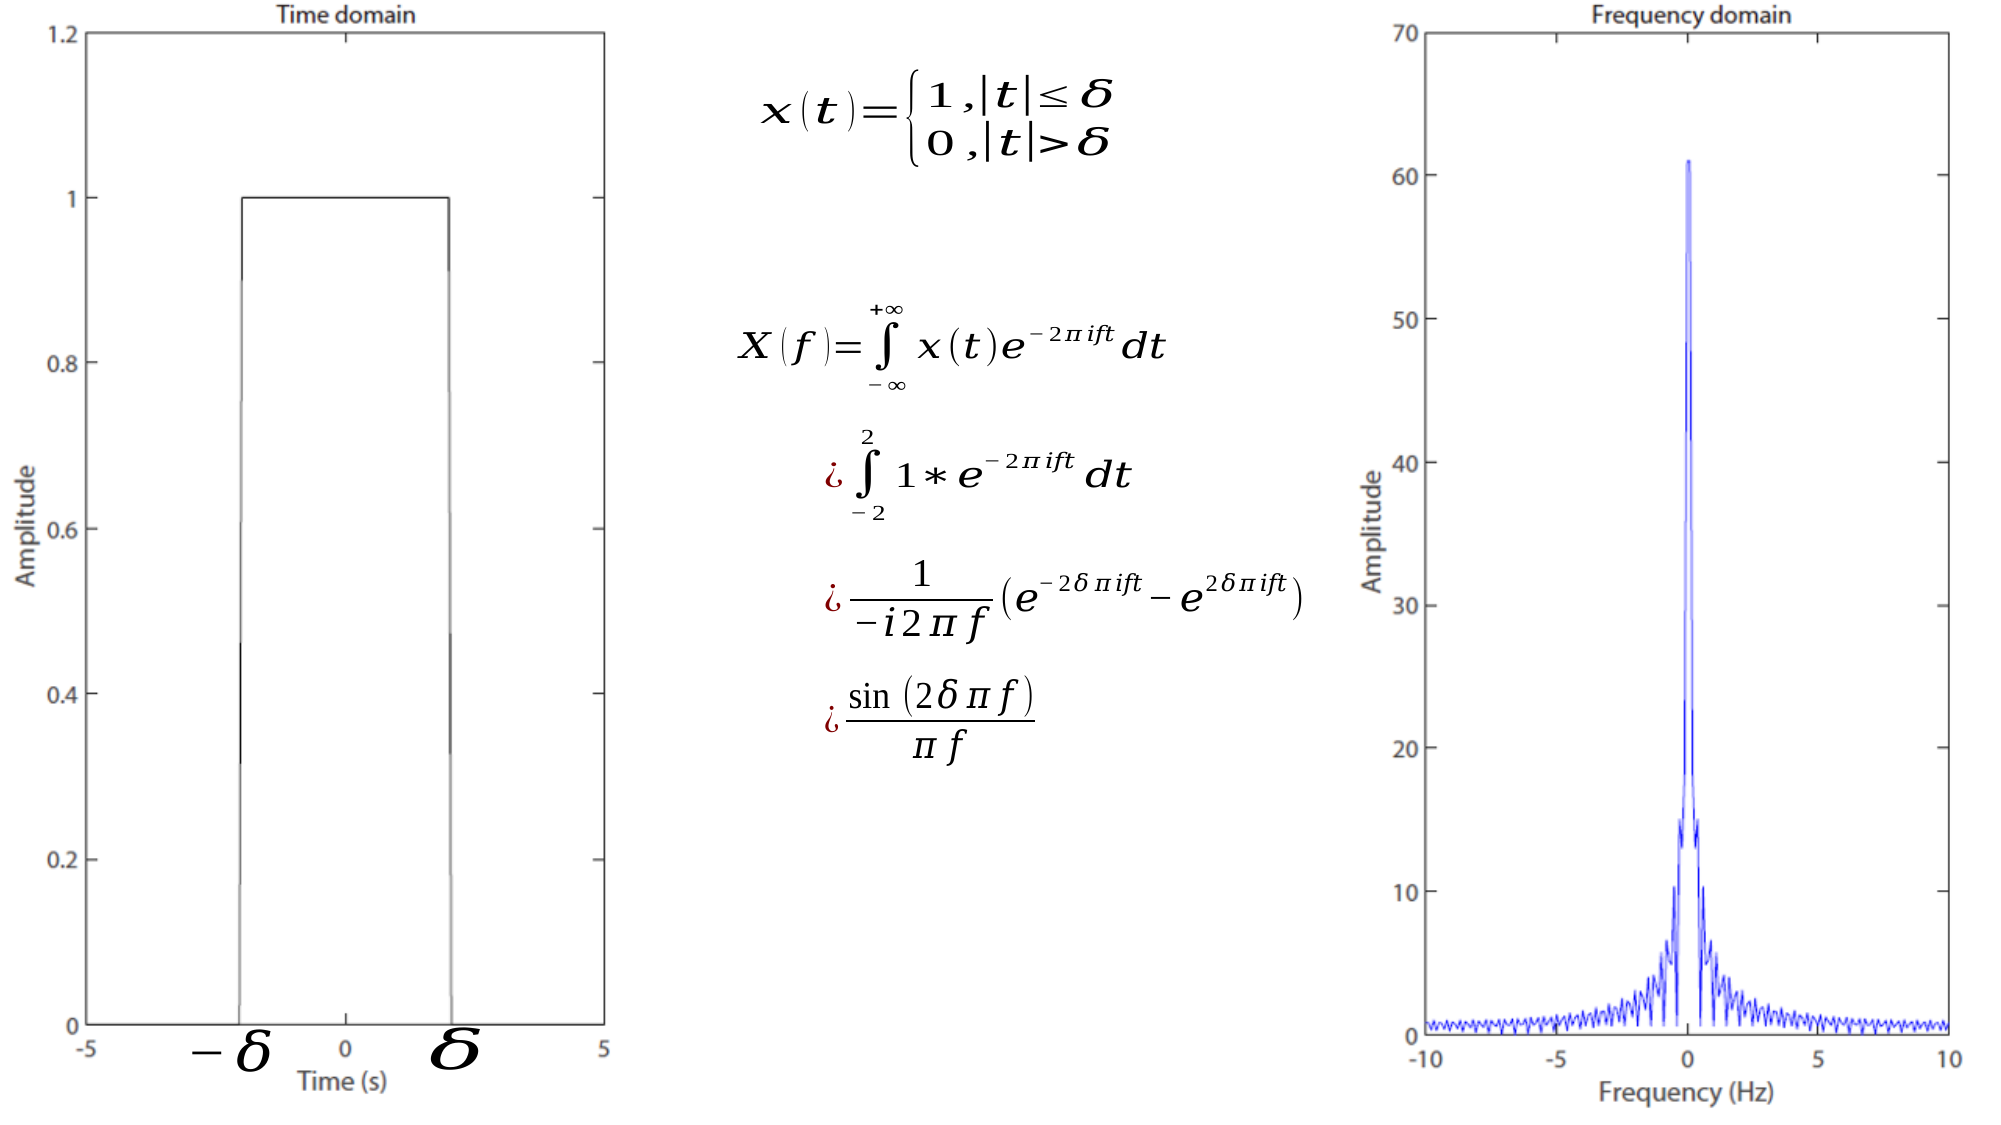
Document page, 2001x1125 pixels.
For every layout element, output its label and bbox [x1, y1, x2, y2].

picture [0, 0, 641, 1125]
picture [1343, 0, 2000, 1119]
